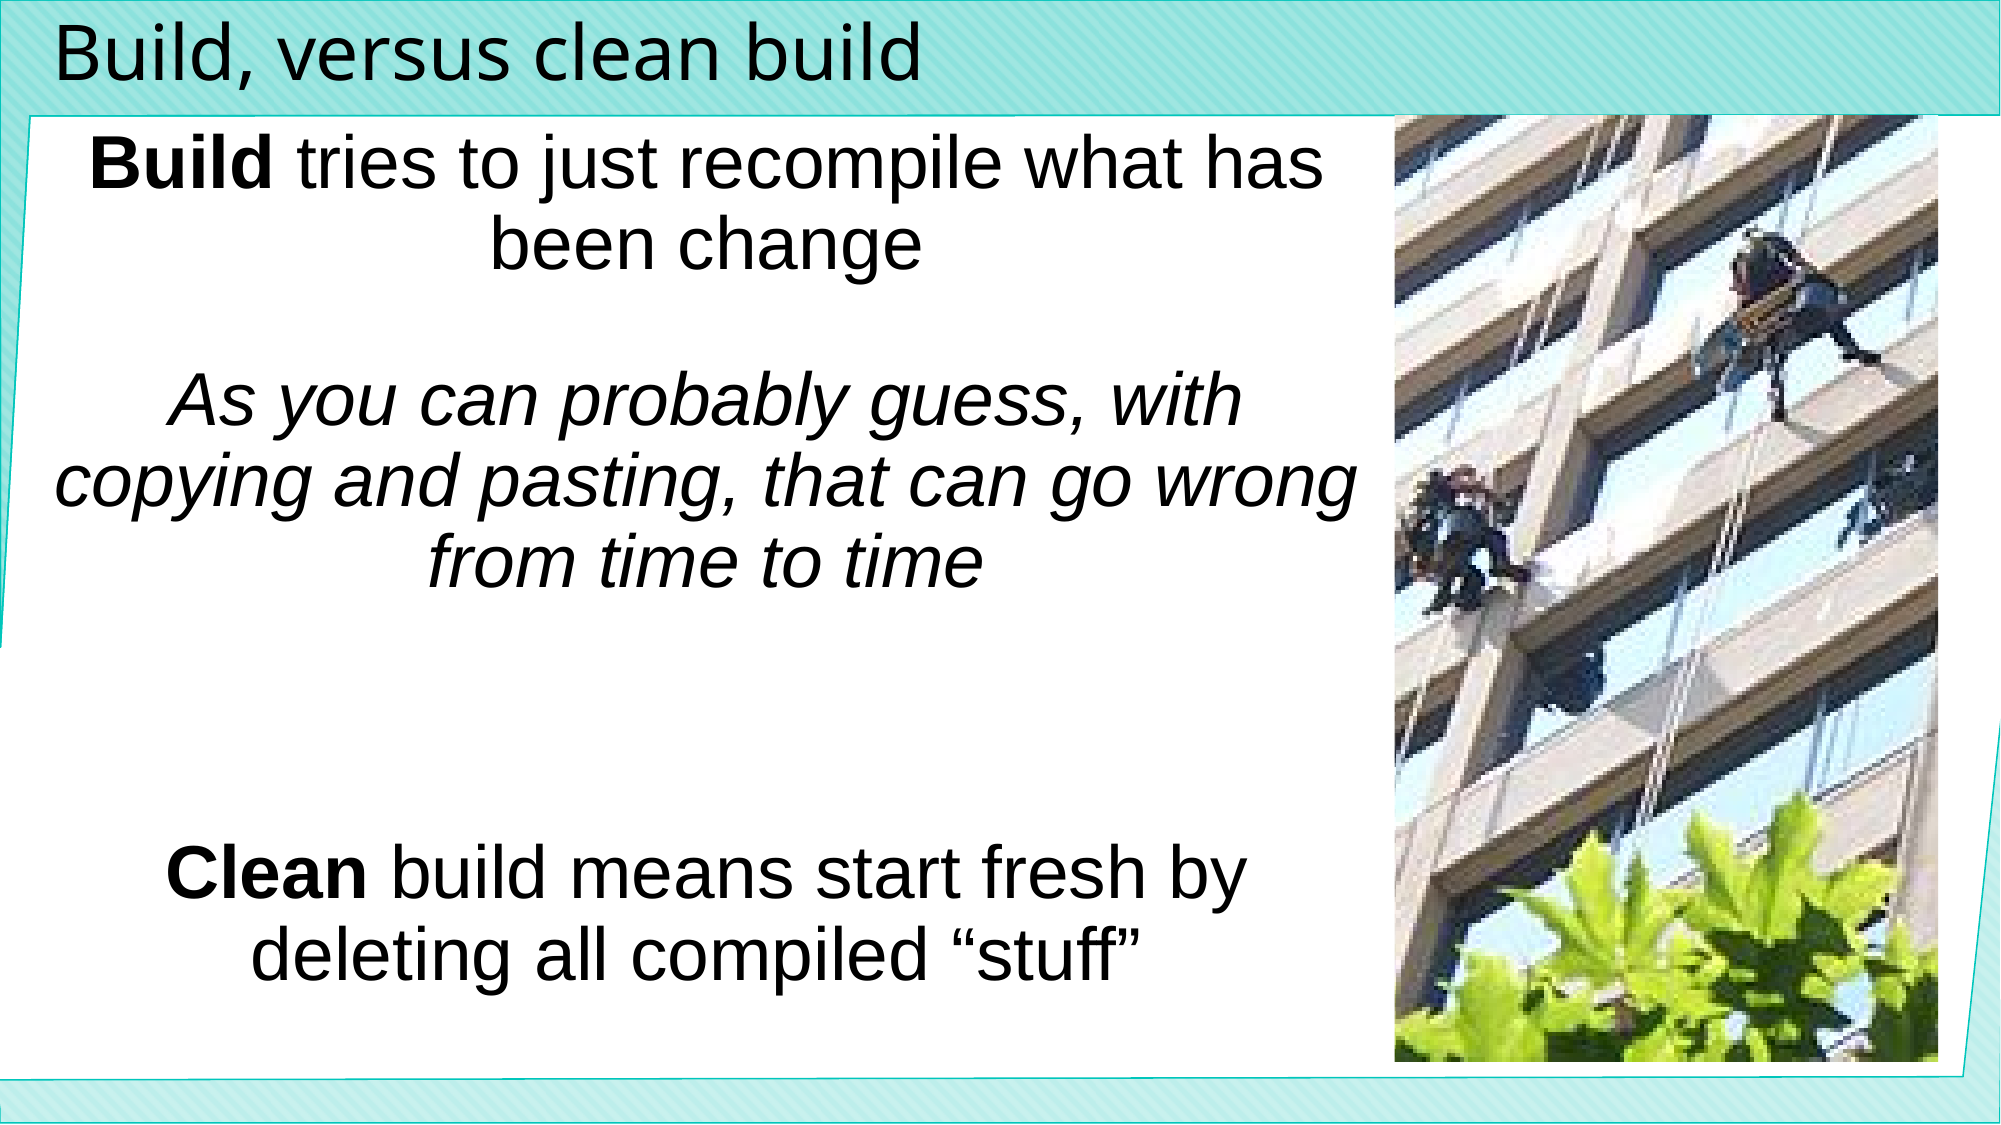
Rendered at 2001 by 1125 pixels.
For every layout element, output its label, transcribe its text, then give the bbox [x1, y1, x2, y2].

picture [1394, 115, 1939, 1063]
title Build, versus clean build [37, 6, 1939, 106]
list Build tries to just recompile what has been change As you can probably guess, with copying and pasting, that can go wrong from time to time Clean build means start fresh by deleting all compiled “stuff” [37, 115, 1377, 1062]
